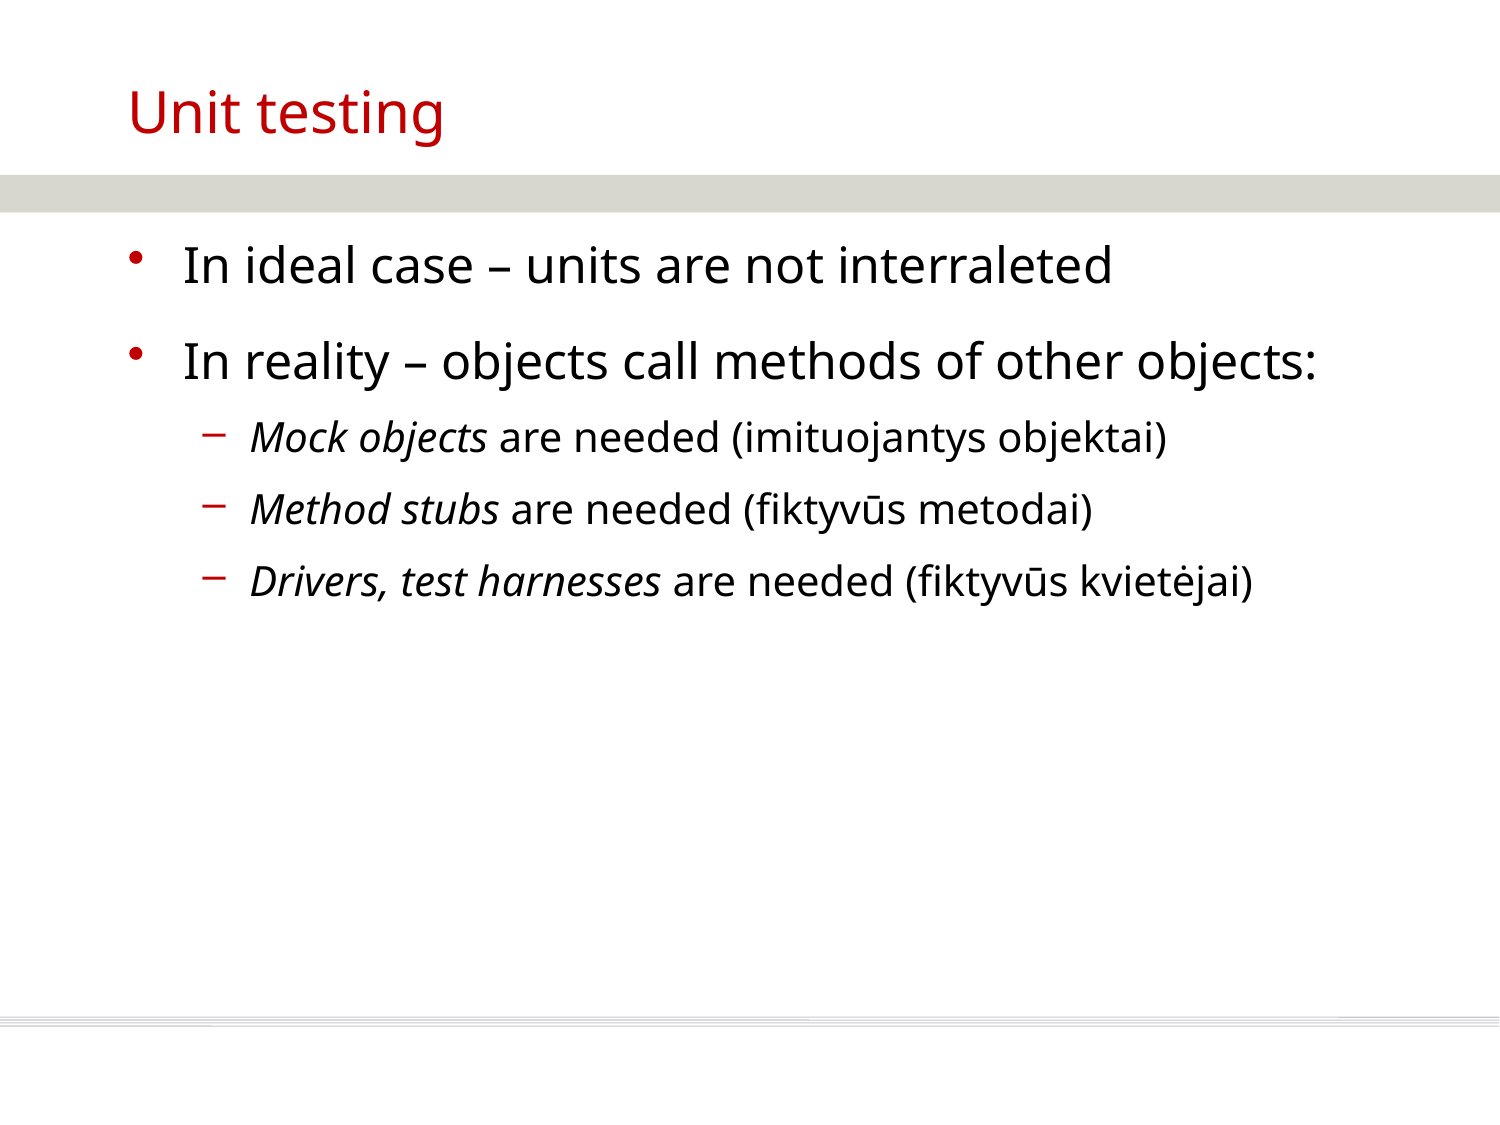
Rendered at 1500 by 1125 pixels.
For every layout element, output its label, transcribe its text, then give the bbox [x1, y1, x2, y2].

title Unit testing [112, 47, 1388, 173]
list In ideal case – units are not interraleted In reality – objects call methods of other objects: Mock objects are needed (imituojantys objektai) Method stubs are needed (fiktyvūs metodai) Drivers, test harnesses are needed (fiktyvūs kvietėjai) [112, 220, 1388, 1000]
